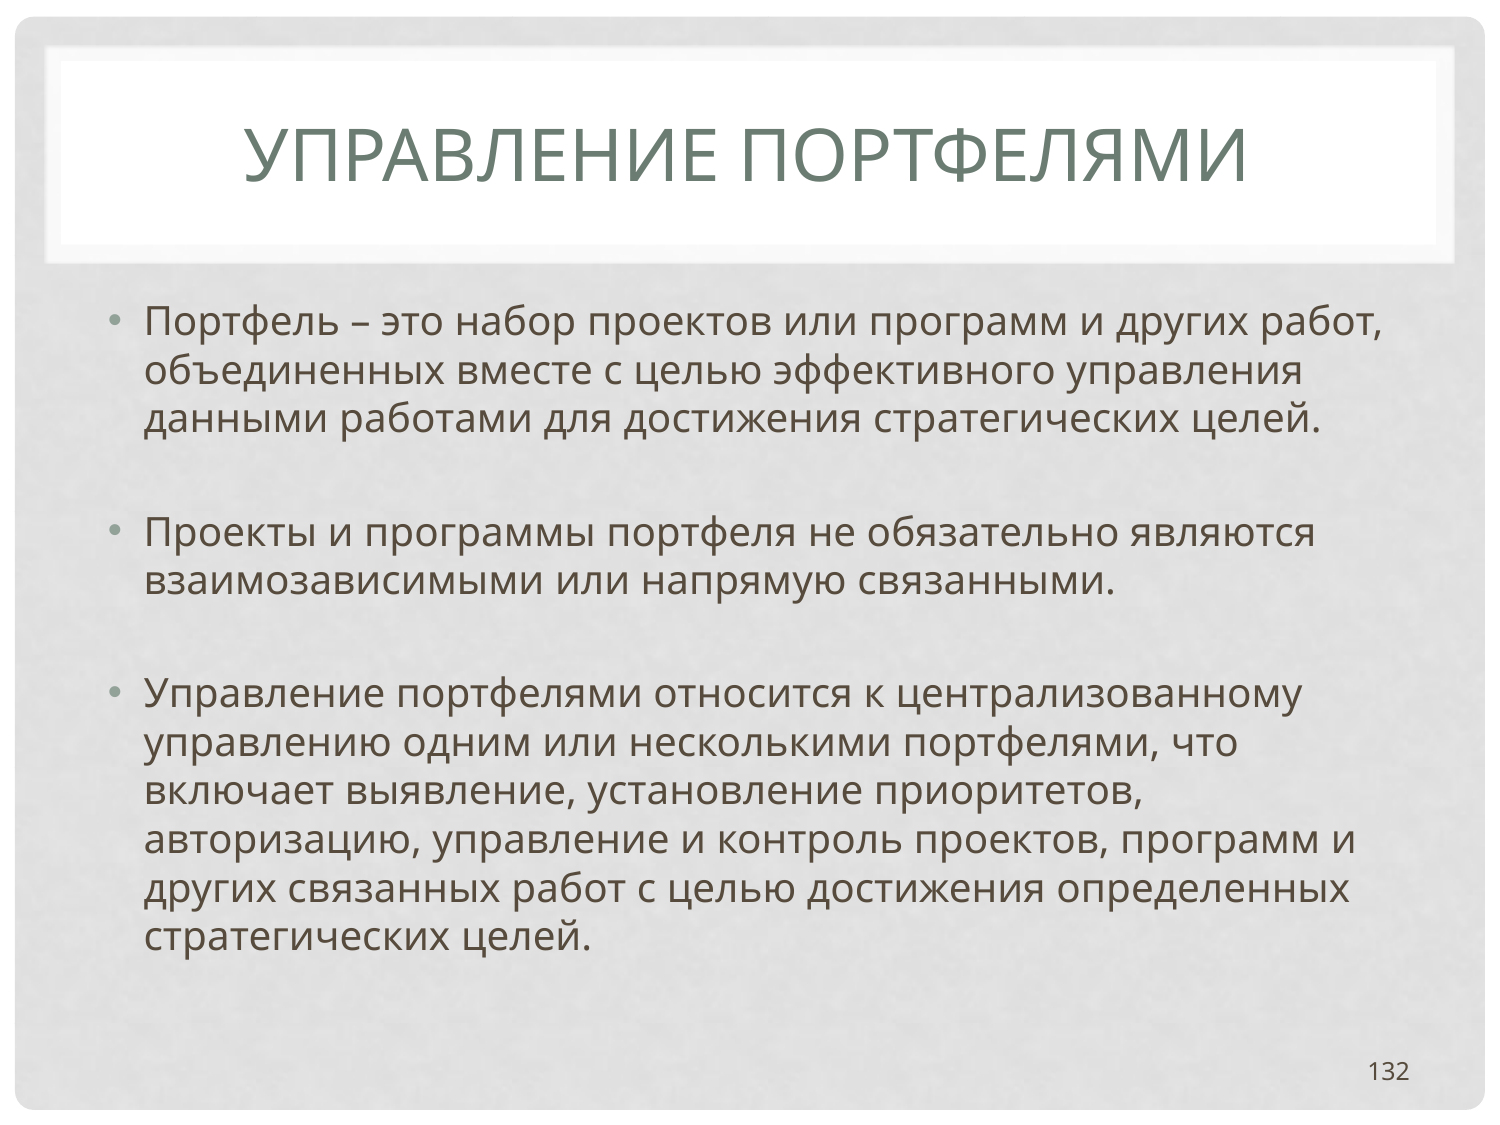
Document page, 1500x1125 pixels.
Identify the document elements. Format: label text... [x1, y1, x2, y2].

list Портфель – это набор проектов или программ и других работ, объединенных вместе с целью эффективного управления данными работами для достижения стратегических целей. Проекты и программы портфеля не обязательно являются взаимозависимыми или напрямую связанными. Управление портфелями относится к централизованному управлению одним или несколькими портфелями, что включает выявление, установление приоритетов, авторизацию, управление и контроль проектов, программ и других связанных работ с целью достижения определенных стратегических целей. [75, 287, 1425, 1005]
title УПРАВЛЕНИЕ ПОРТФЕЛЯМИ [69, 66, 1425, 238]
slide_number 132 [1074, 1042, 1425, 1103]
